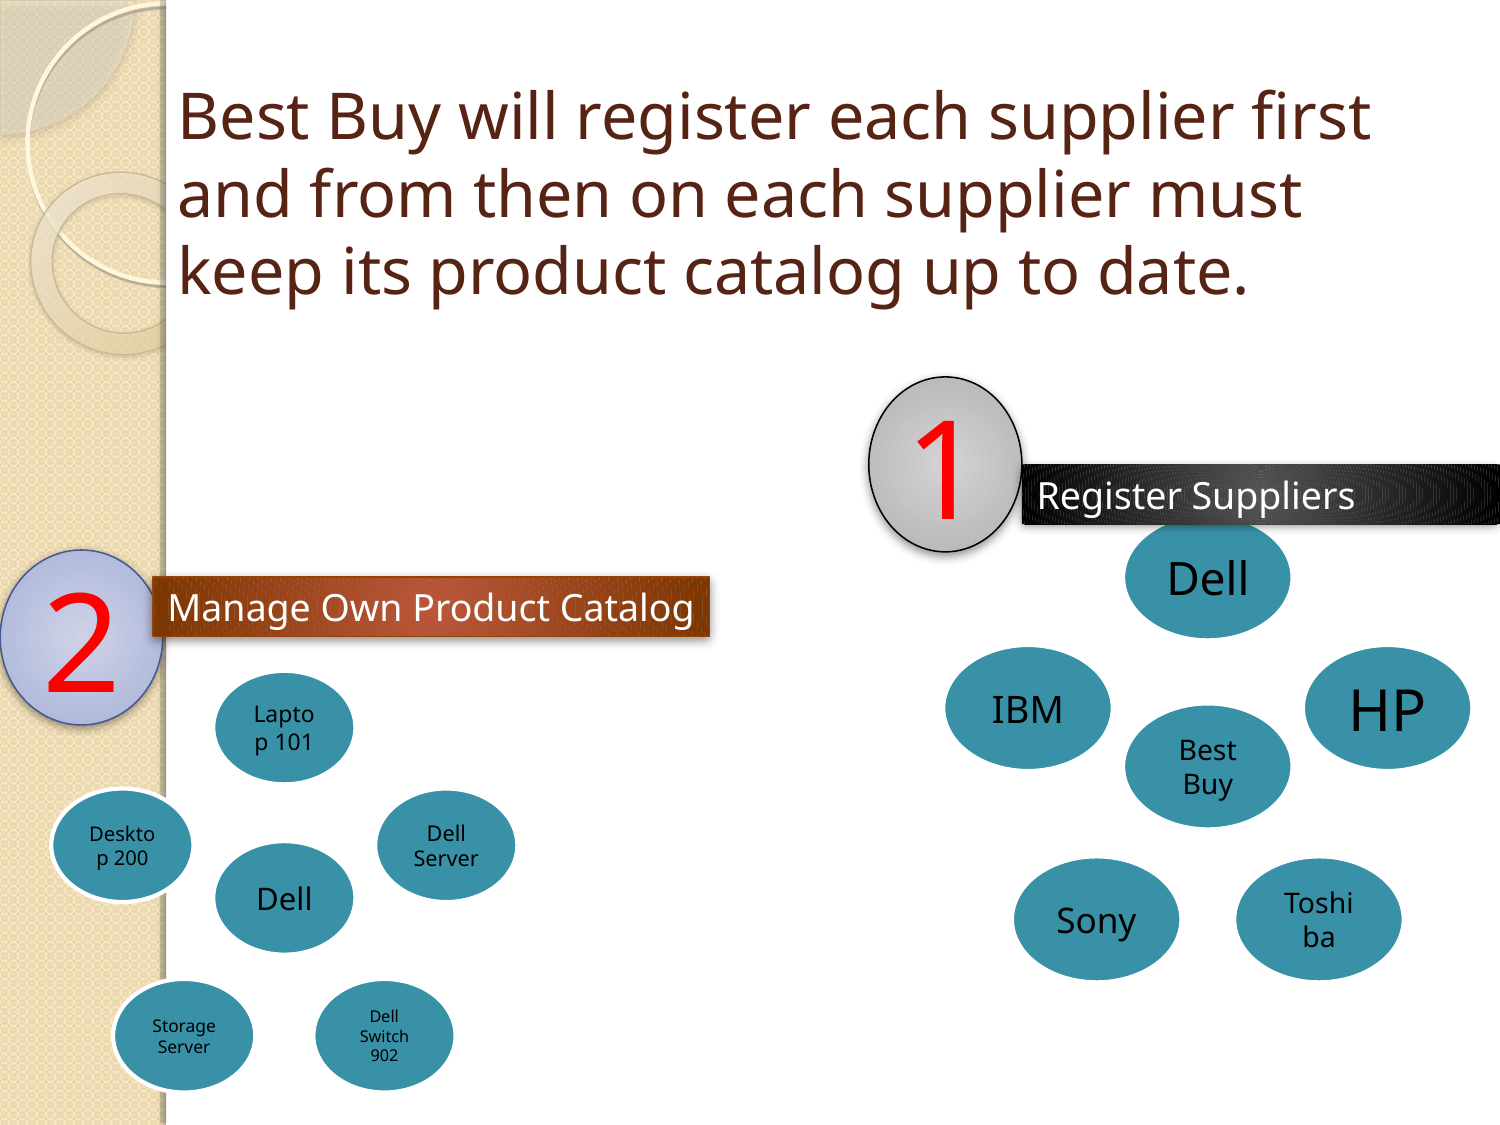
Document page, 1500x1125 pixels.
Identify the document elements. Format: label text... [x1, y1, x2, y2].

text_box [868, 514, 1500, 1019]
title Best Buy will register each supplier first and from then on each supplier must keep its product catalog up to date. [162, 32, 1393, 350]
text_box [0, 670, 569, 1125]
text_box 2 [0, 549, 163, 667]
text_box Register Suppliers [1021, 464, 1500, 511]
text_box 1 [867, 376, 1023, 511]
text_box Manage Own Product Catalog [152, 576, 710, 637]
